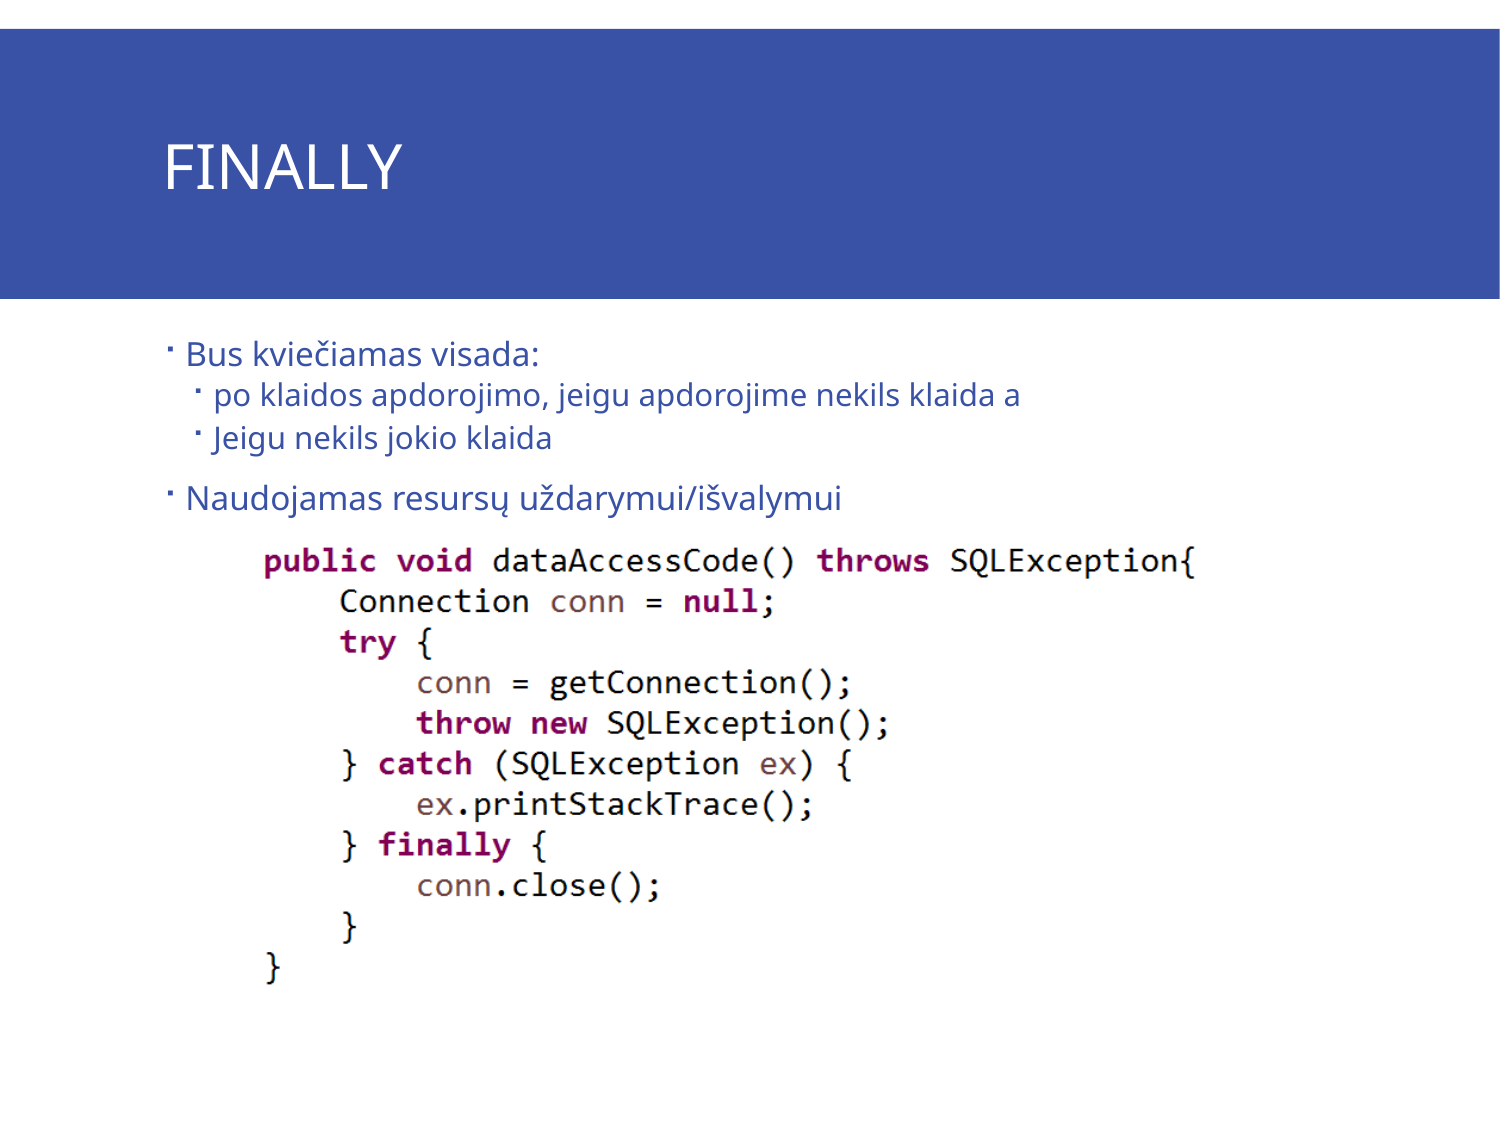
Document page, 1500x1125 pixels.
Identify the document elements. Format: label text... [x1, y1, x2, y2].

list Bus kviečiamas visada: po klaidos apdorojimo, jeigu apdorojime nekils klaida a Jeigu nekils jokio klaida Naudojamas resursų uždarymui/išvalymui [147, 329, 1352, 1021]
picture [262, 537, 1199, 988]
title Finally [147, 46, 1352, 294]
